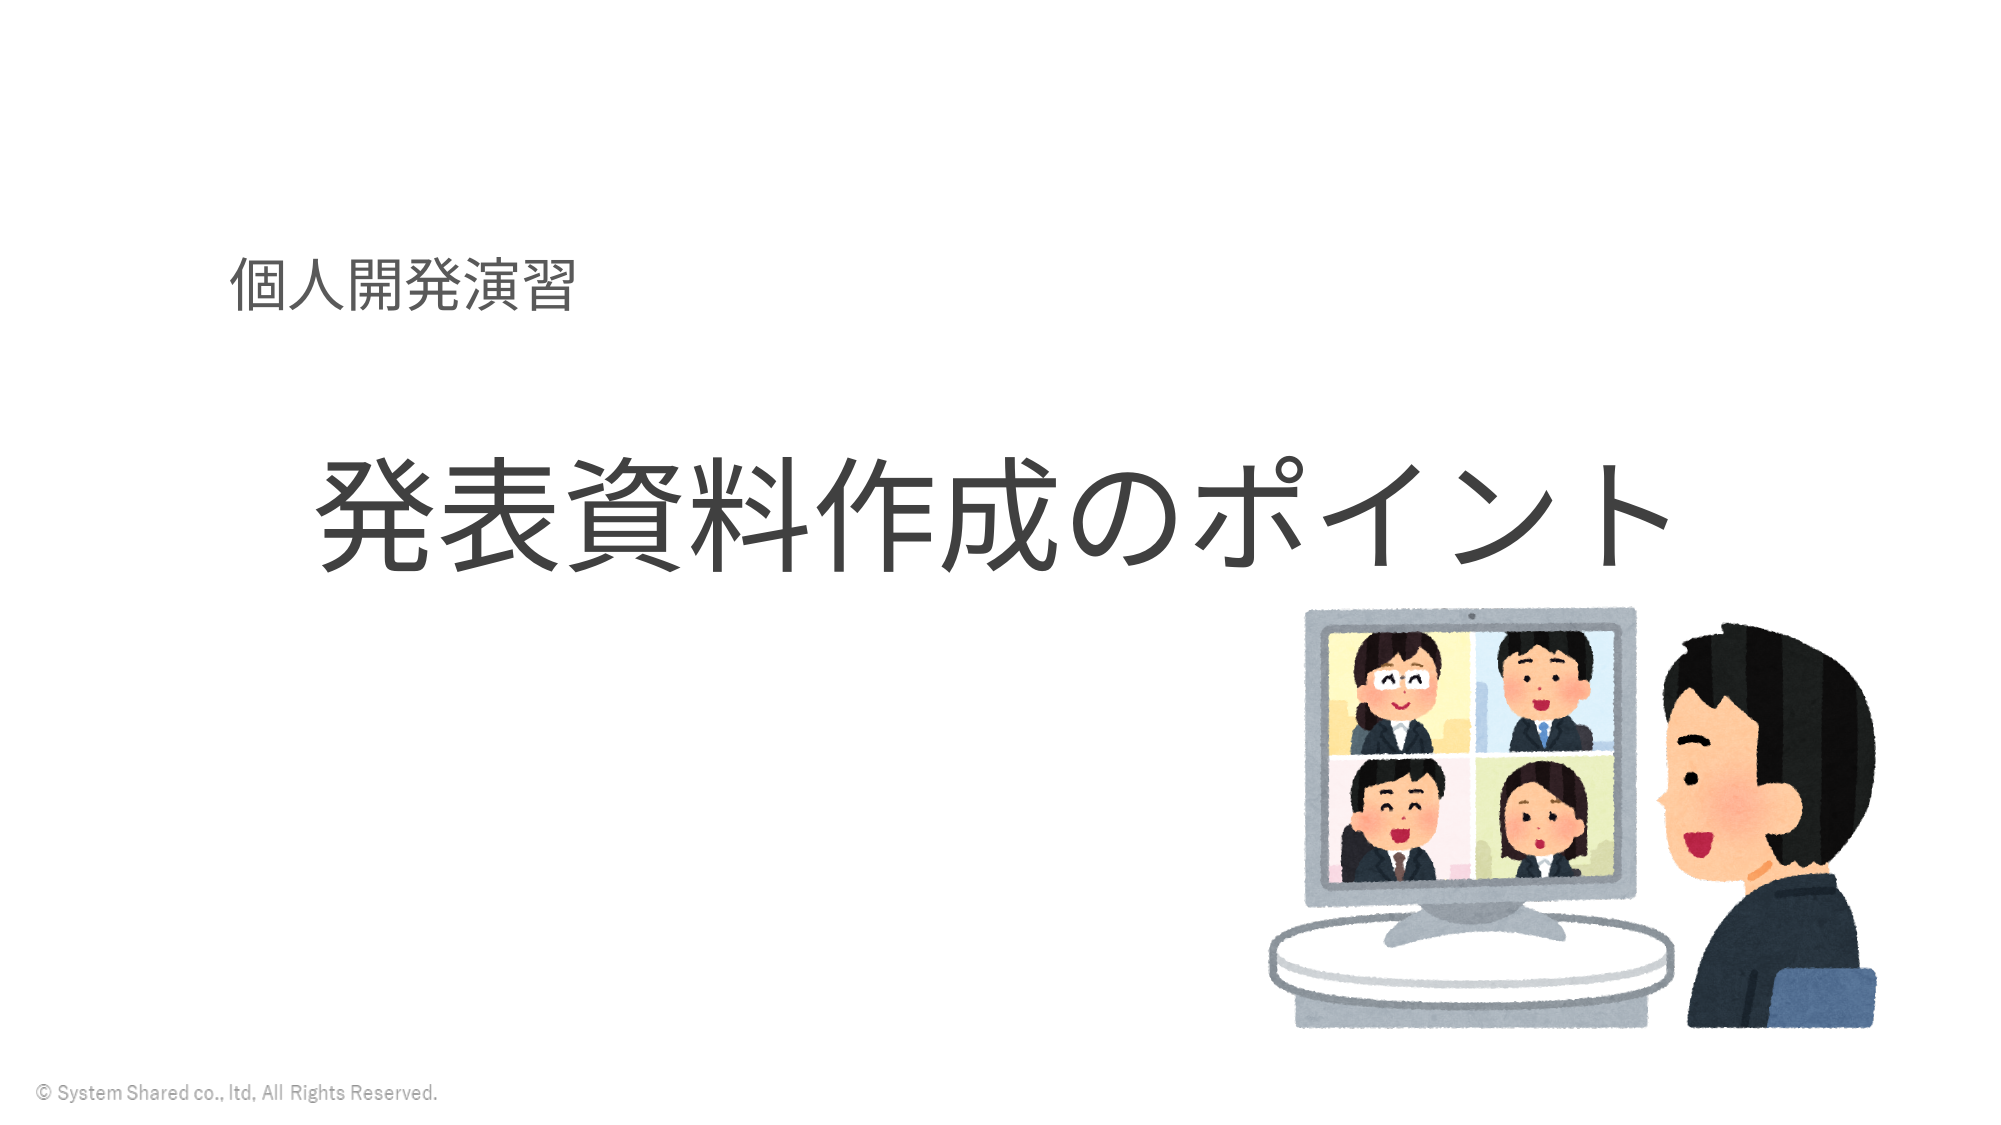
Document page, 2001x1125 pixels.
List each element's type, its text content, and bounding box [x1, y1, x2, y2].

picture [1261, 562, 1888, 1100]
text_box 個人開発演習 [215, 240, 595, 326]
picture [0, 1064, 575, 1125]
title 発表資料作成のポイント [154, 326, 1846, 597]
